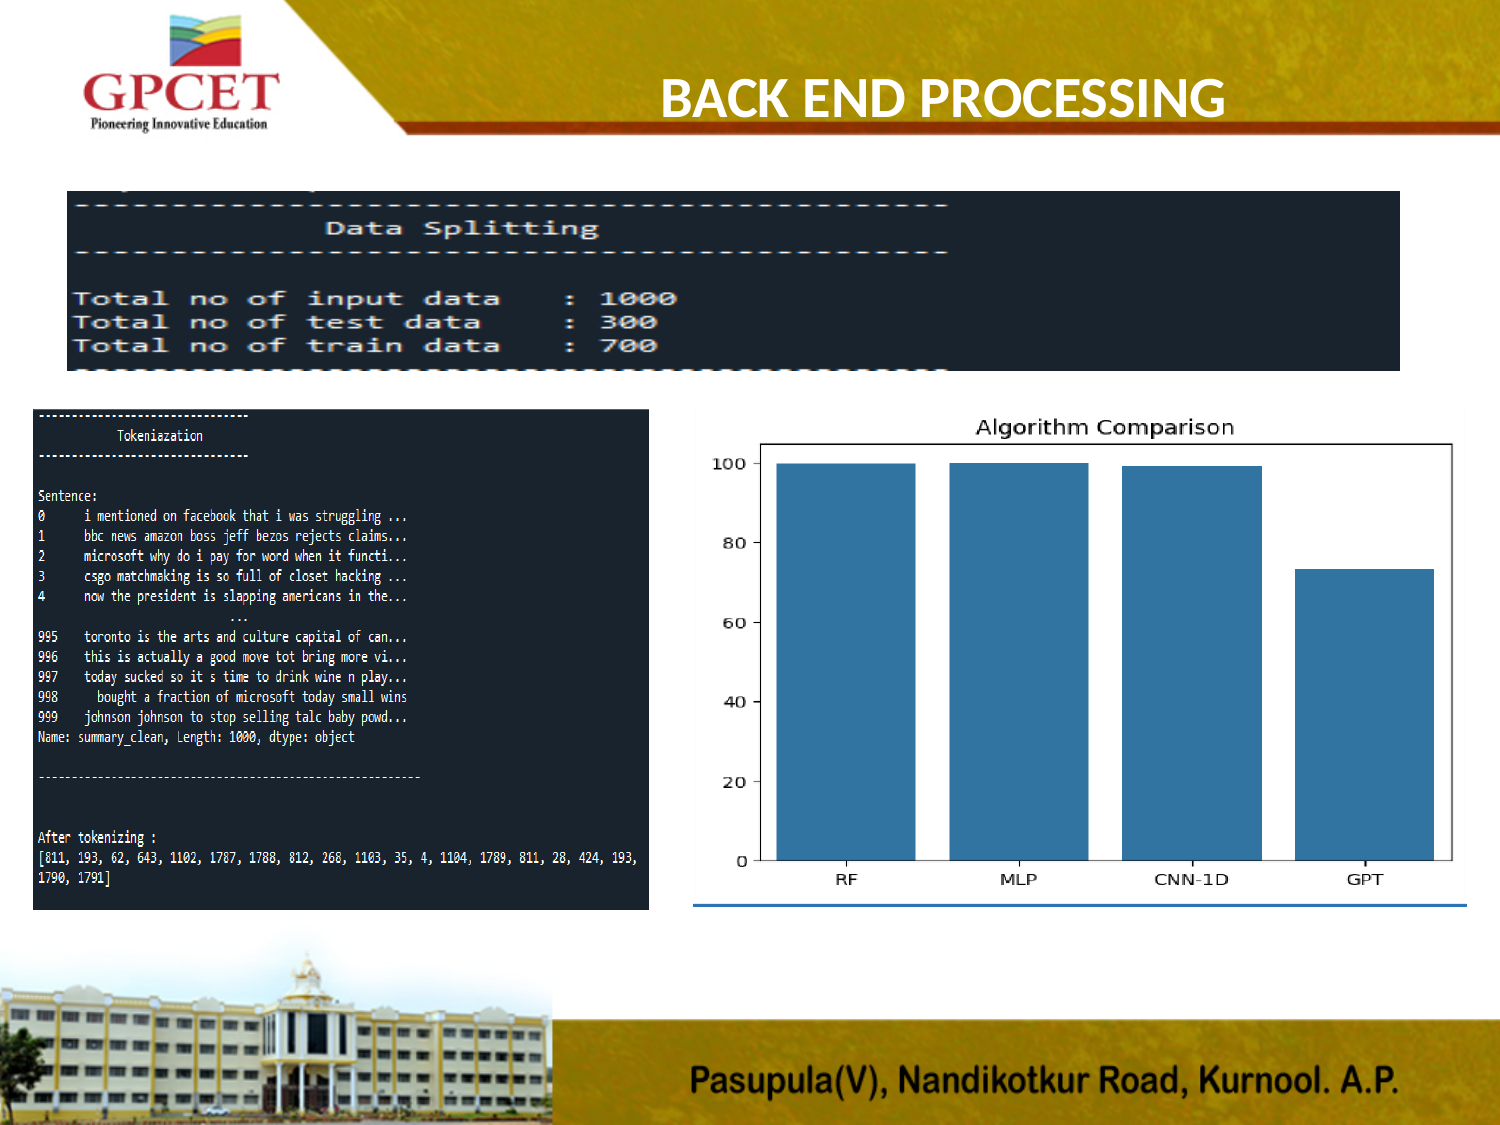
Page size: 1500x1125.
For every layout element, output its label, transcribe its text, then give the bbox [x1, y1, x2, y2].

title BACK END PROCESSING [462, 44, 1426, 145]
picture [0, 0, 1500, 1125]
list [33, 409, 650, 910]
